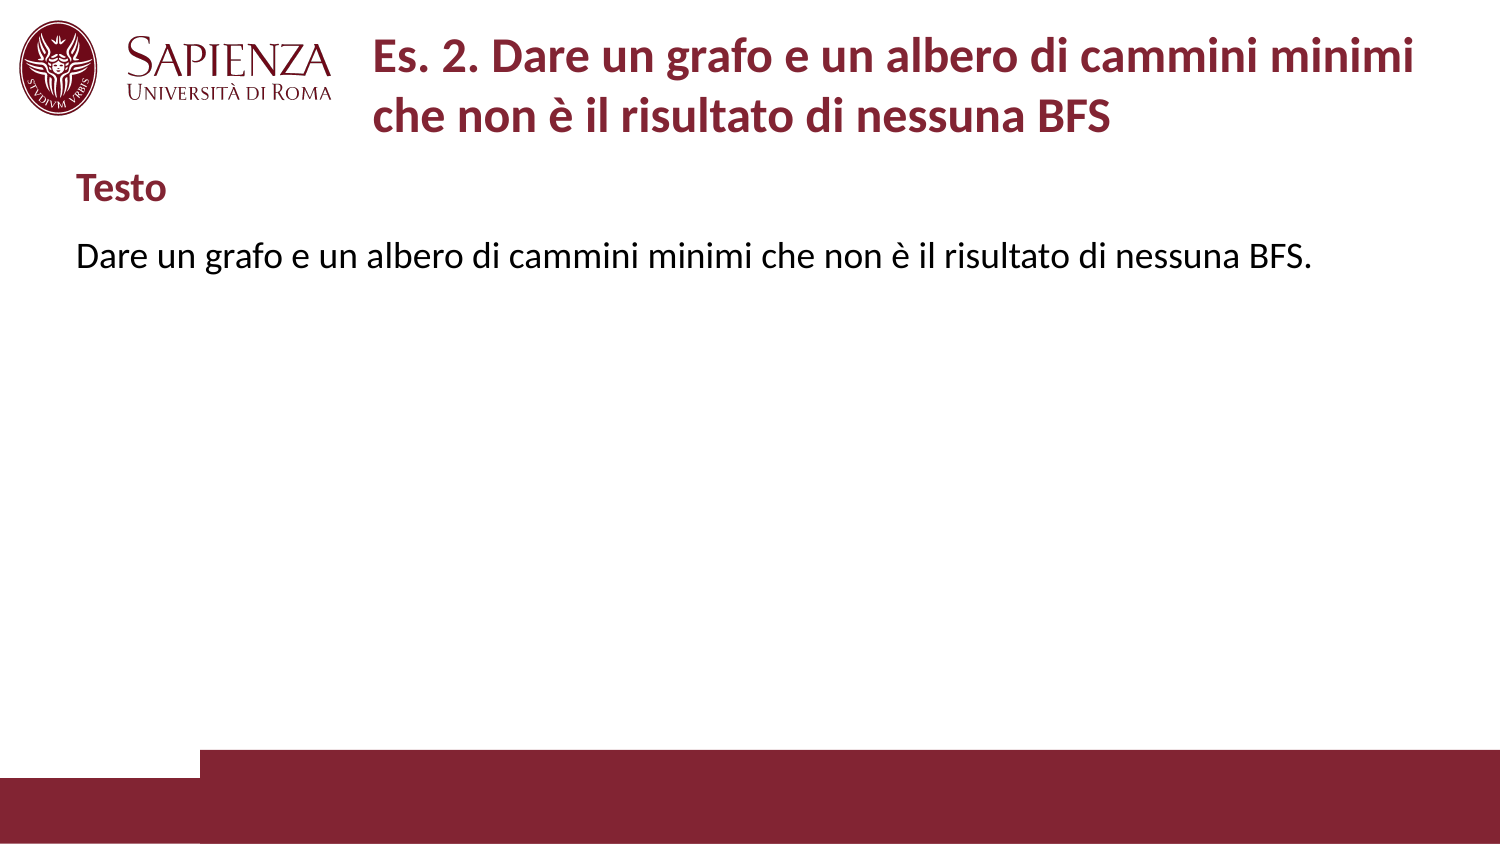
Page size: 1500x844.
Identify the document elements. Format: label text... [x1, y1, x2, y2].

title Testo [61, 152, 1434, 224]
list Dare un grafo e un albero di cammini minimi che non è il risultato di nessuna BFS. [61, 224, 1434, 741]
picture [17, 14, 333, 117]
title Es. 2. Dare un grafo e un albero di cammini minimi che non è il risultato di nessuna BFS [357, 15, 1434, 152]
